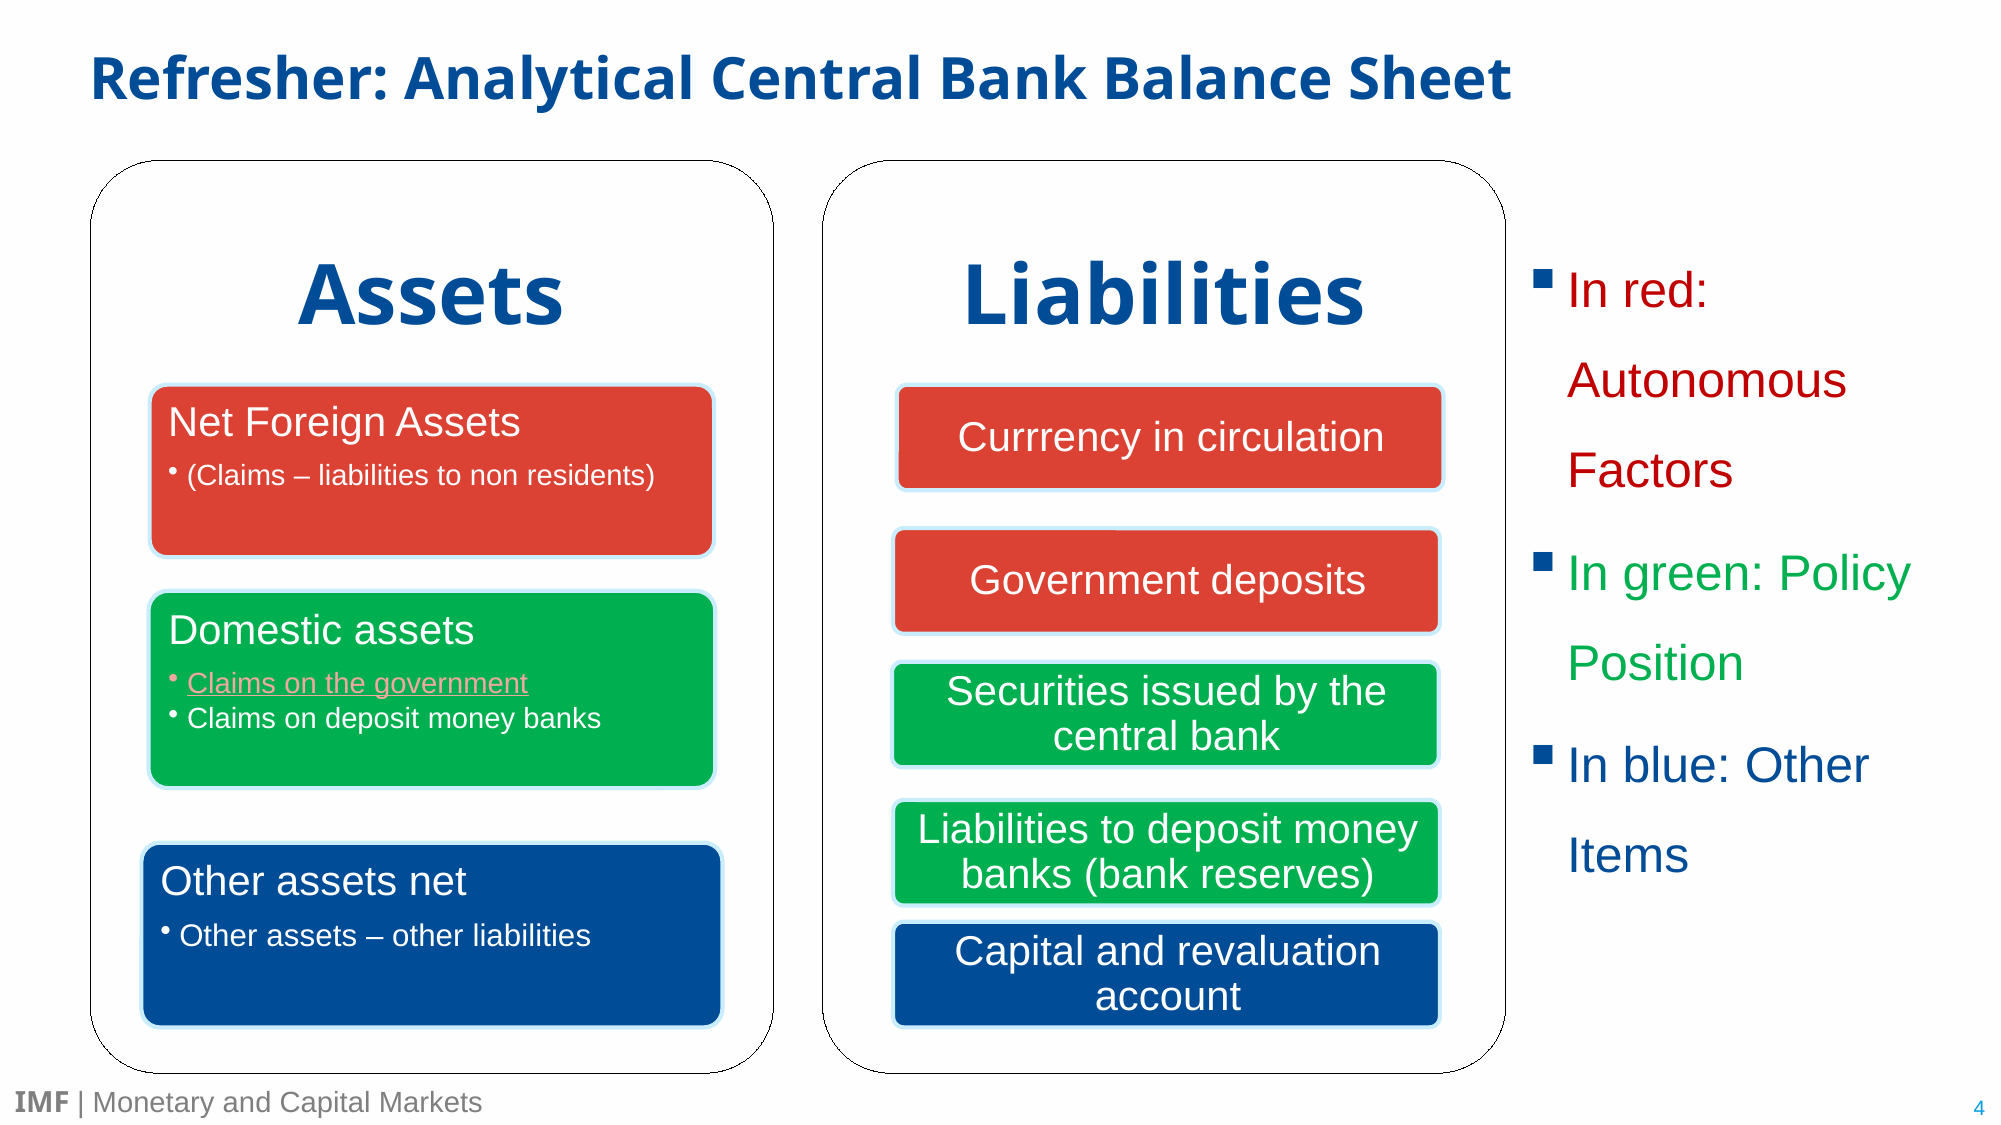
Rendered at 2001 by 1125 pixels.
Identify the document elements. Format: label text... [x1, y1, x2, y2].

list In red: Autonomous Factors In green: Policy Position In blue: Other Items [1528, 205, 1986, 1094]
title Refresher: Analytical Central Bank Balance Sheet [89, 0, 1746, 161]
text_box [89, 160, 1510, 1074]
